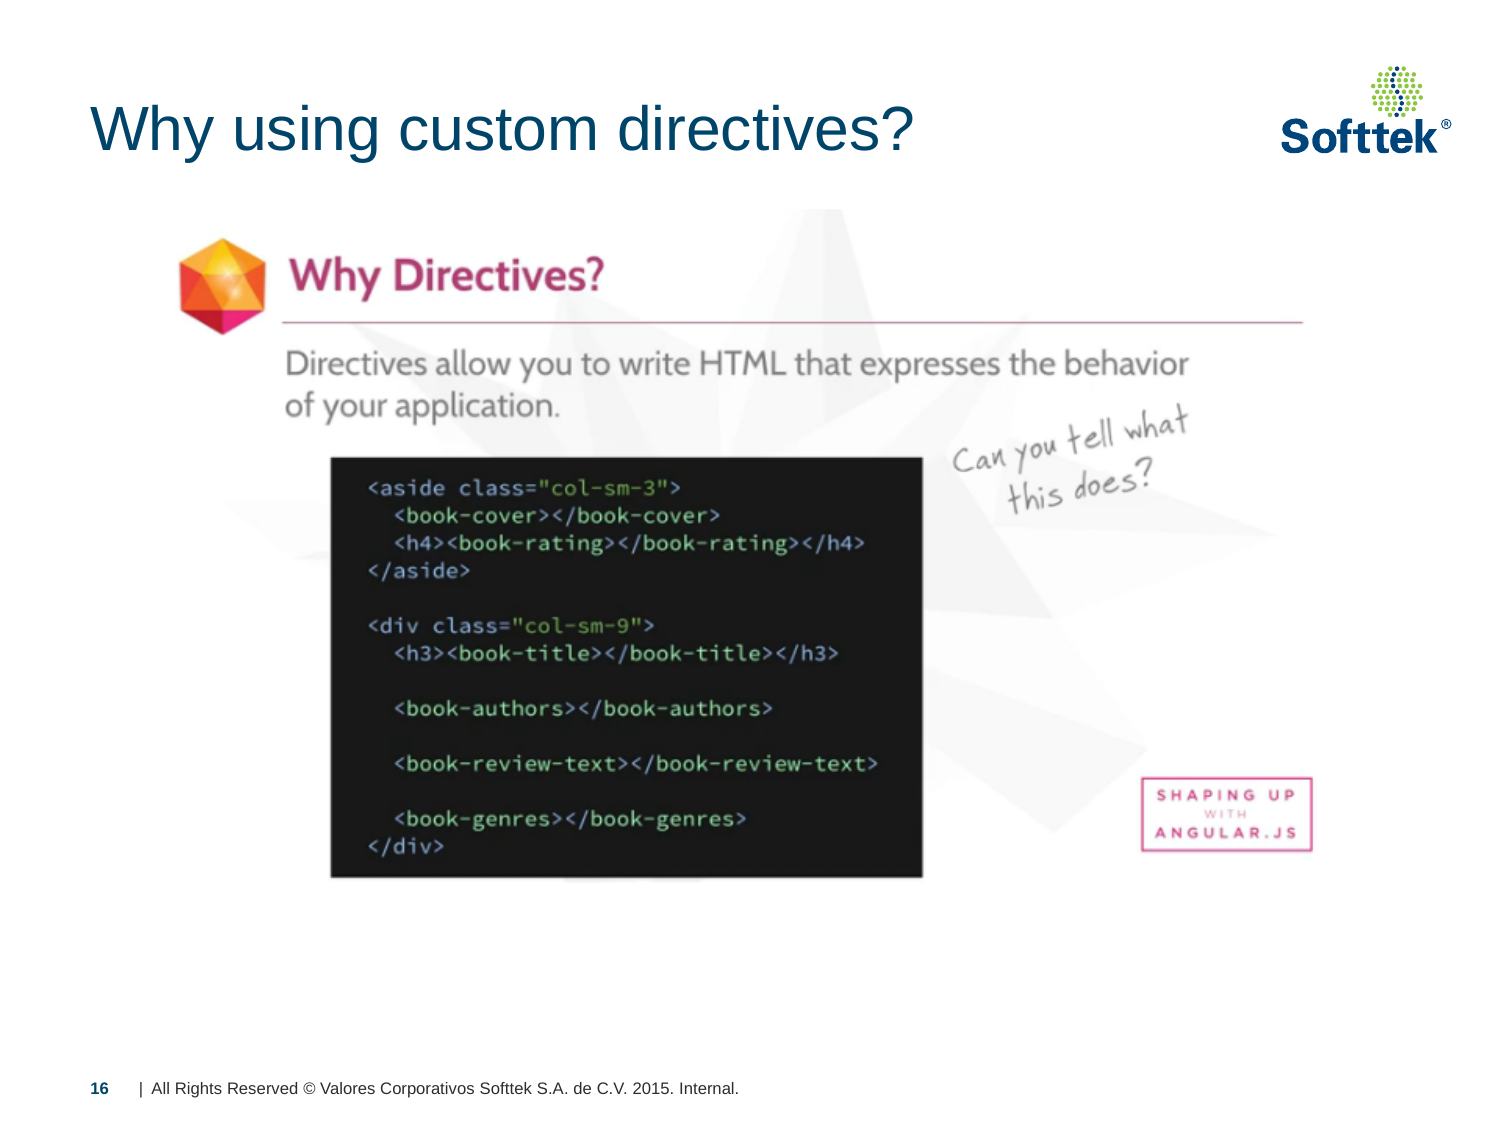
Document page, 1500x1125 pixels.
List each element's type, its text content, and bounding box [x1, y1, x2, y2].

picture [159, 207, 1335, 884]
title Why using custom directives? [74, 31, 1256, 172]
slide_number 16 [64, 1069, 124, 1106]
